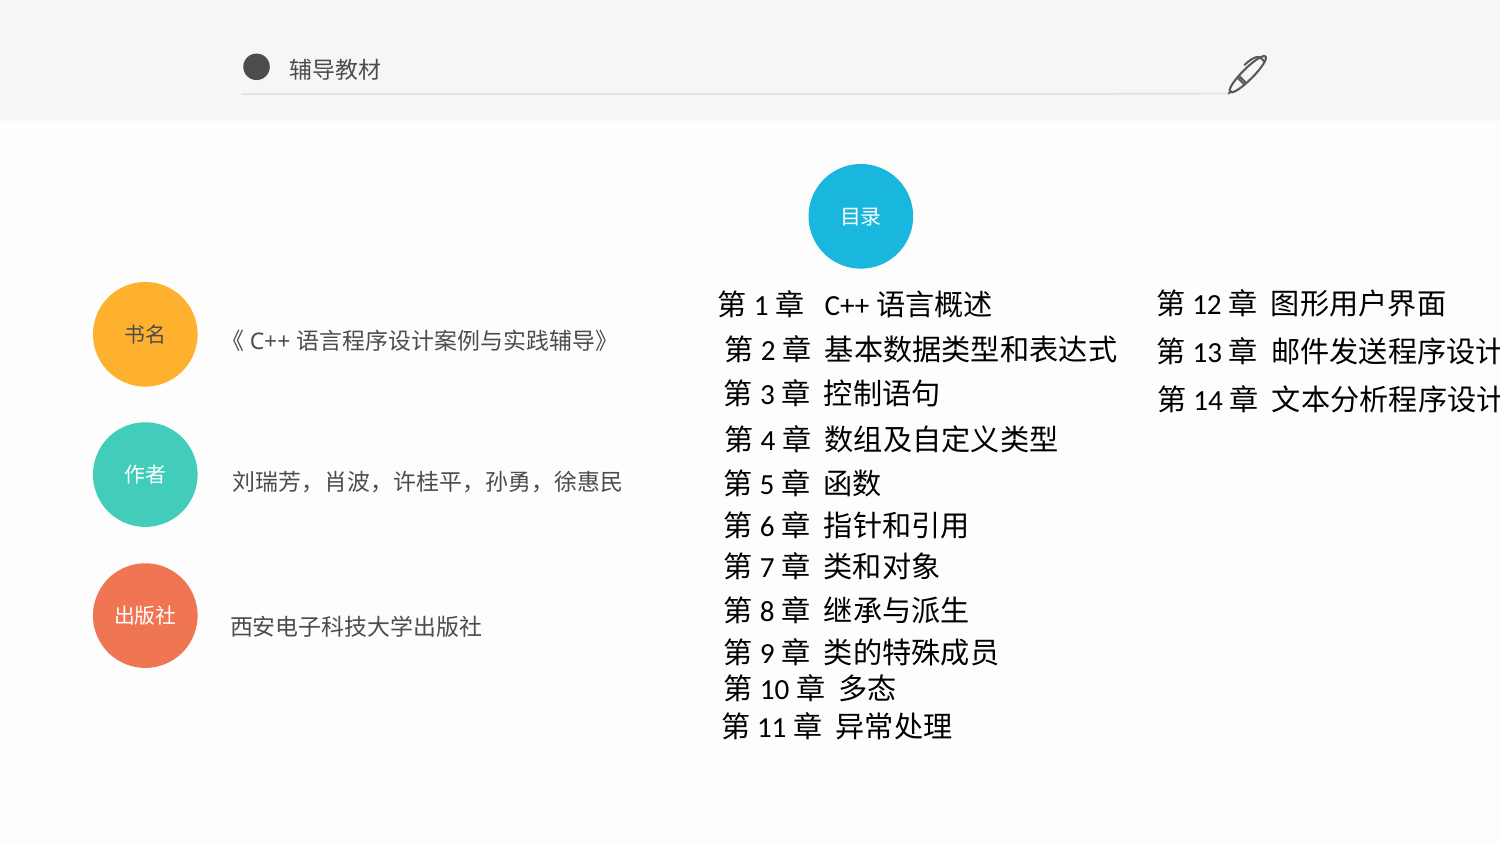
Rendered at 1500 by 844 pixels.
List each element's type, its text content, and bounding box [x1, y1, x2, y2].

text_box 第4章 数组及自定义类型 [713, 415, 1070, 462]
text_box 书名 [90, 279, 200, 389]
text_box 第12章 图形用户界面 [1144, 279, 1458, 327]
text_box [241, 51, 272, 83]
text_box 第7章 类和对象 [712, 543, 953, 587]
text_box 第6章 指针和引用 [712, 501, 982, 548]
text_box 第10章 多态 [712, 664, 909, 703]
text_box 出版社 [90, 561, 200, 671]
text_box 第8章 继承与派生 [712, 587, 982, 628]
text_box 作者 [90, 420, 200, 529]
text_box [1229, 56, 1266, 94]
text_box 刘瑞芳，肖波，许桂平，孙勇，徐惠民 [221, 447, 657, 501]
text_box 第13章 邮件发送程序设计 [1145, 328, 1500, 375]
text_box 第9章 类的特殊成员 [712, 628, 1011, 675]
text_box 辅导教材 [278, 49, 394, 89]
text_box 第11章 异常处理 [709, 703, 965, 750]
text_box 第2章 基本数据类型和表达式 [713, 325, 1129, 372]
text_box 《C++语言程序设计案例与实践辅导》 [210, 307, 633, 360]
text_box 第5章 函数 [712, 459, 894, 501]
text_box 第3章 控制语句 [712, 370, 953, 417]
text_box 第14章 文本分析程序设计 [1145, 375, 1500, 422]
text_box 第1章 C++语言概述 [706, 280, 1005, 327]
text_box 目录 [806, 161, 916, 271]
text_box 西安电子科技大学出版社 [218, 593, 598, 646]
